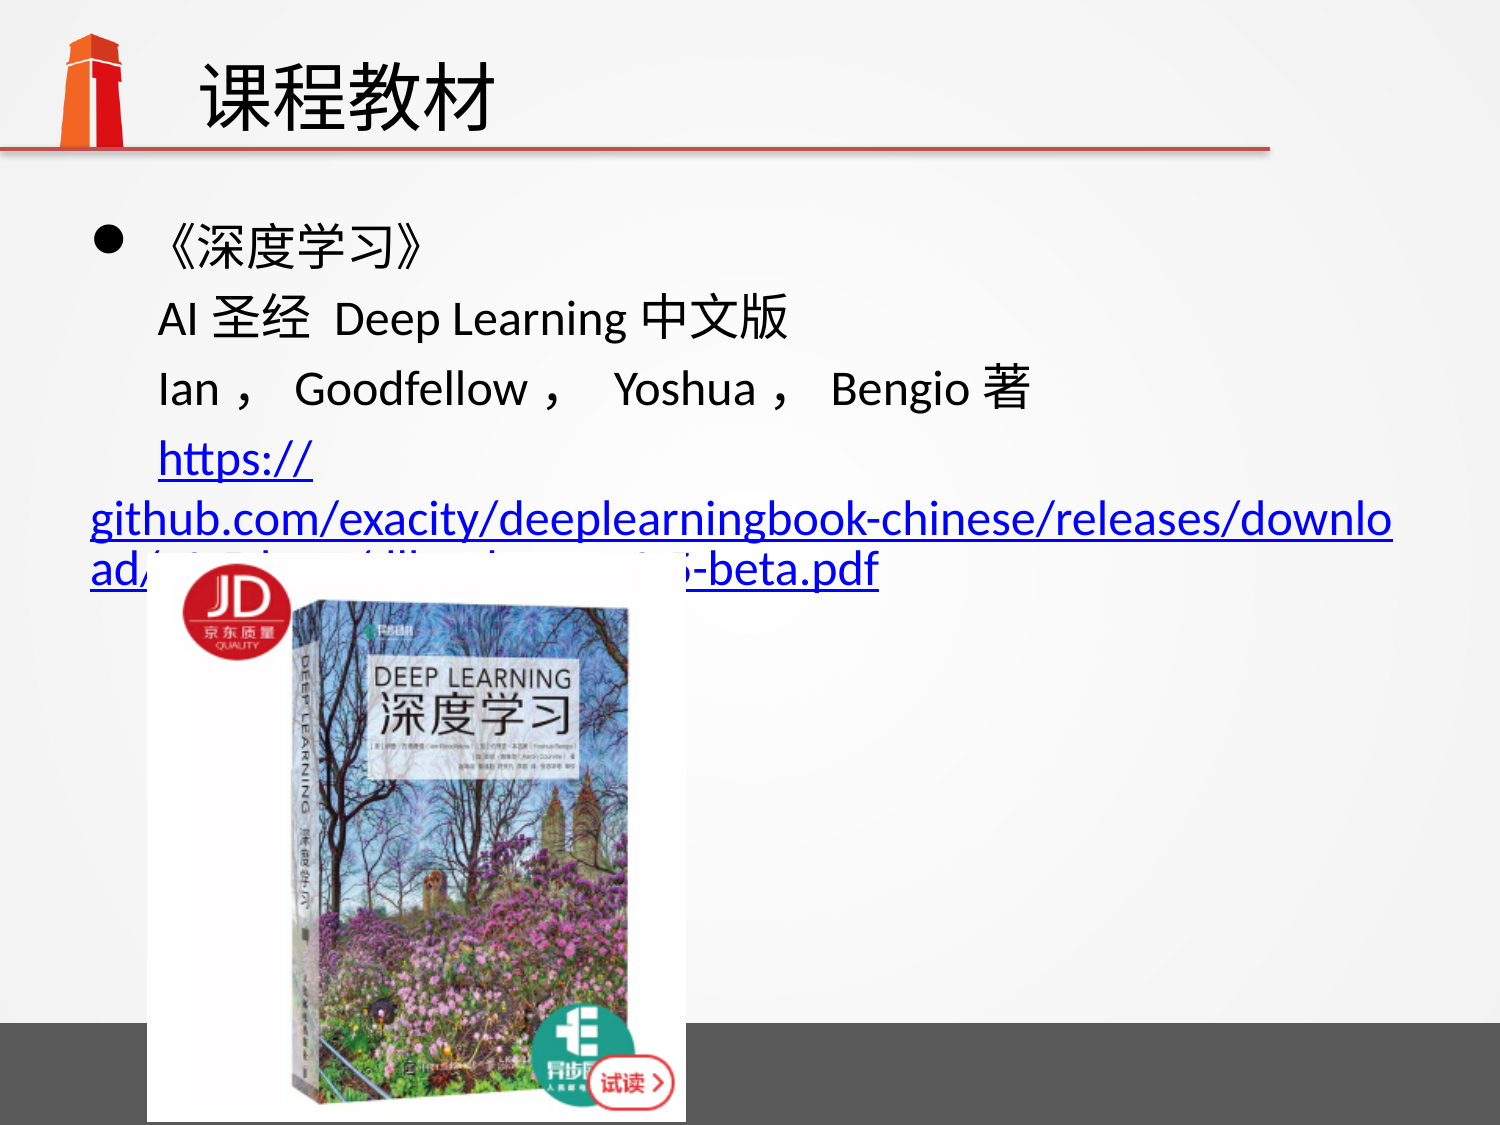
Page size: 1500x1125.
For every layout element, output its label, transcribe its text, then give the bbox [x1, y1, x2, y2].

picture [16, 11, 166, 147]
picture [147, 552, 686, 1123]
title 课程教材 [183, 42, 1270, 149]
list 《深度学习》 AI圣经 Deep Learning中文版 Ian，Goodfellow， Yoshua，Bengio著 https://github.com/exacity/deeplearningbook-chinese/releases/download/v0.5-beta/dlbook_cn_v0.5-beta.pdf [75, 208, 1425, 1005]
